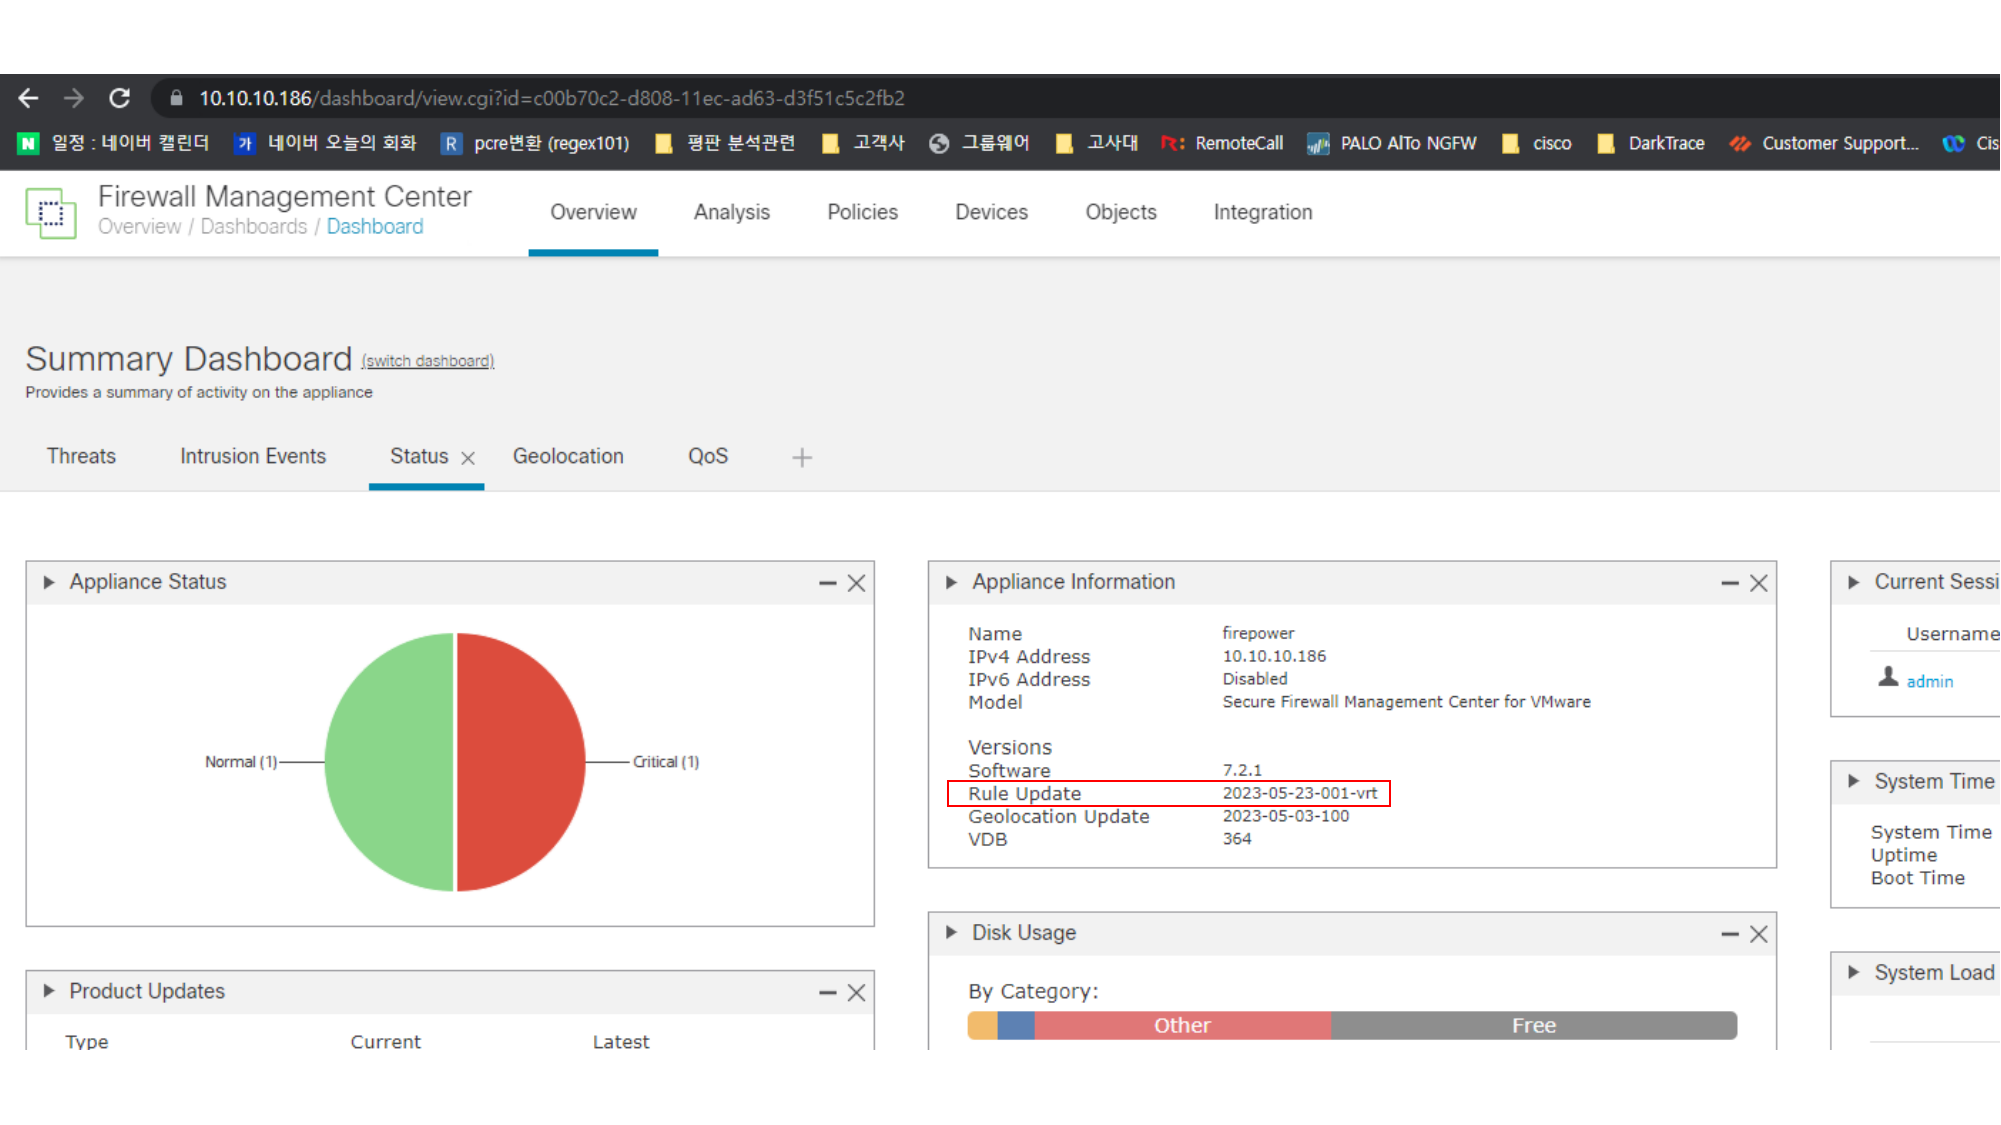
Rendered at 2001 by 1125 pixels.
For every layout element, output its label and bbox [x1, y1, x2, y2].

picture [0, 74, 2000, 1051]
